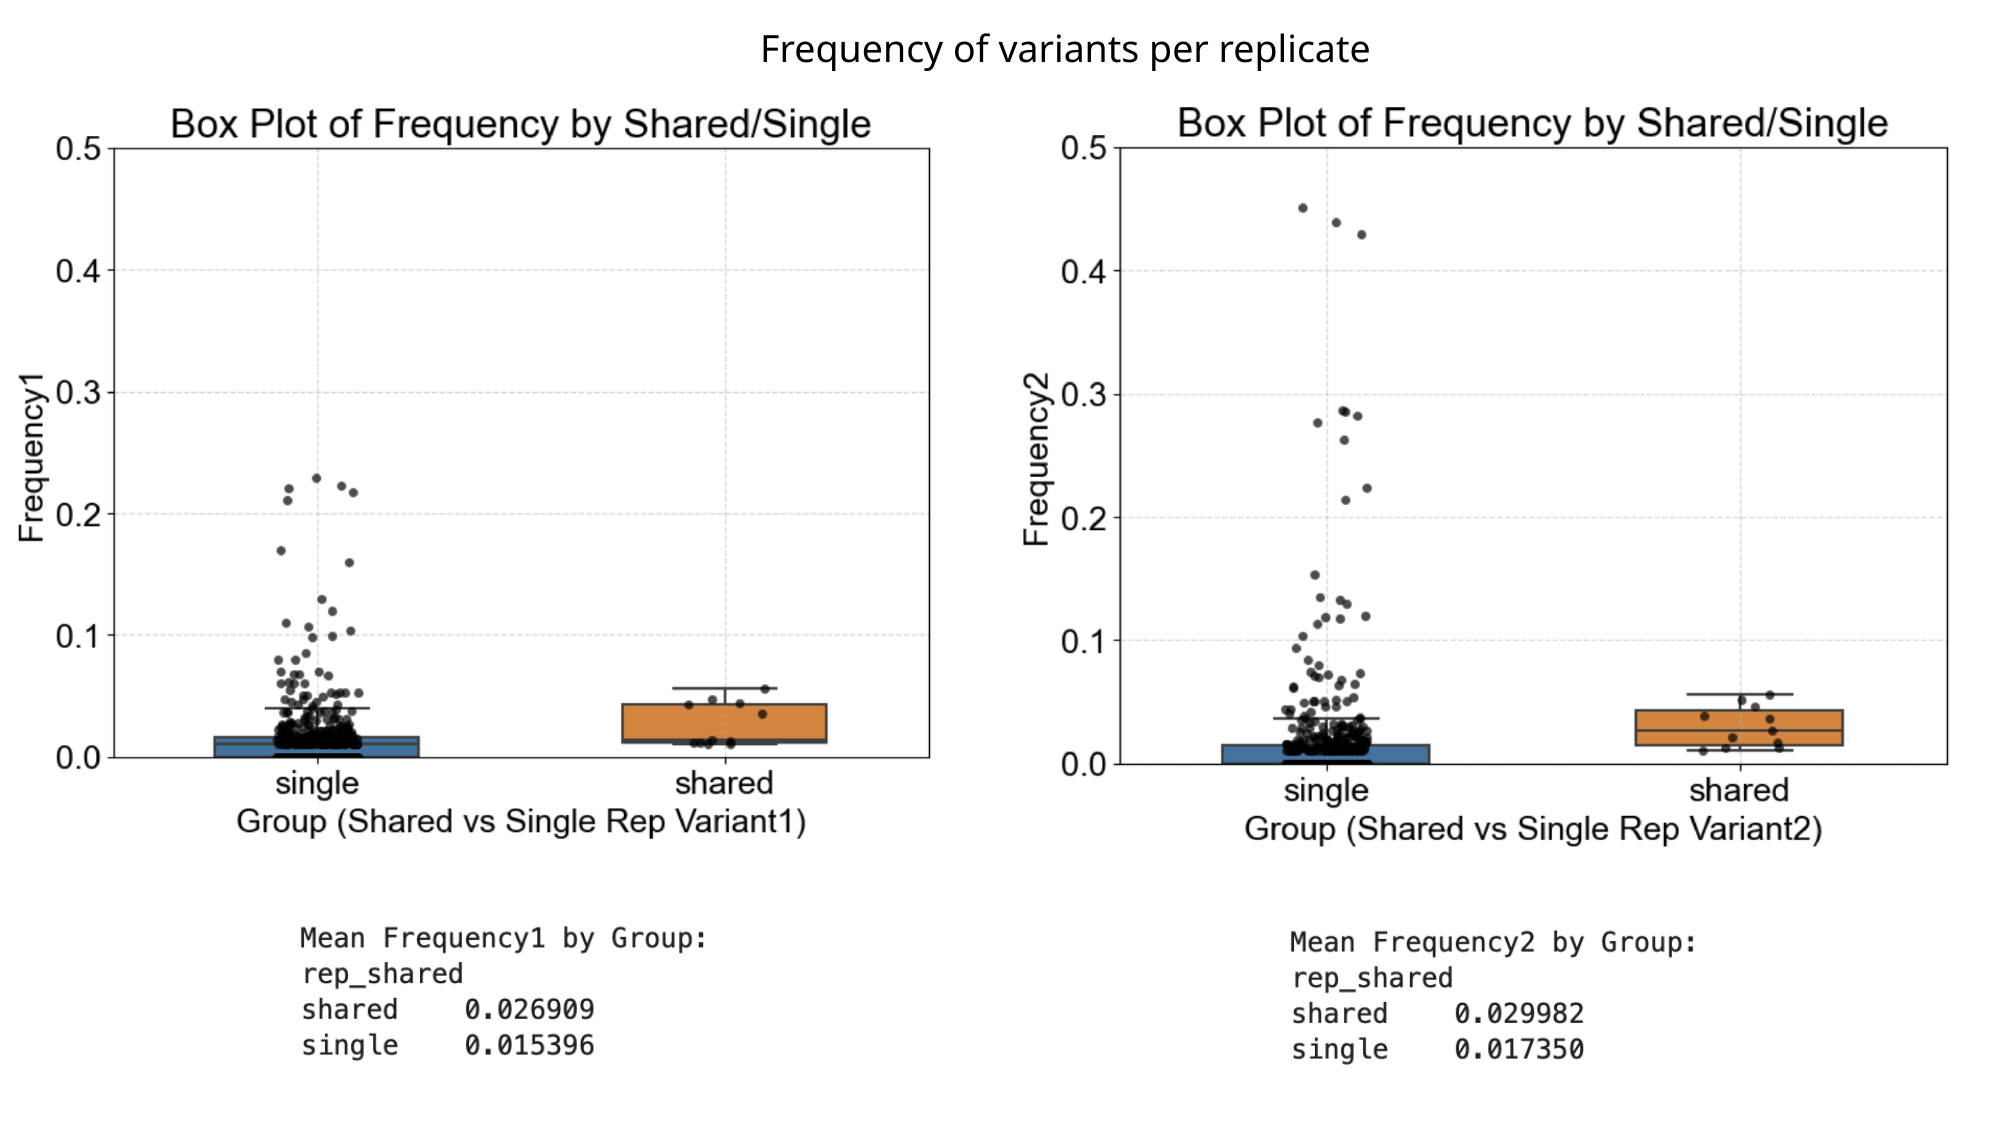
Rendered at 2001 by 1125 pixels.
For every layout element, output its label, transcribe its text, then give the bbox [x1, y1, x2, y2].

text_box Frequency of variants per replicate [745, 17, 1536, 78]
picture [999, 95, 1968, 864]
picture [278, 917, 746, 1063]
picture [0, 95, 944, 851]
picture [1268, 918, 1722, 1067]
